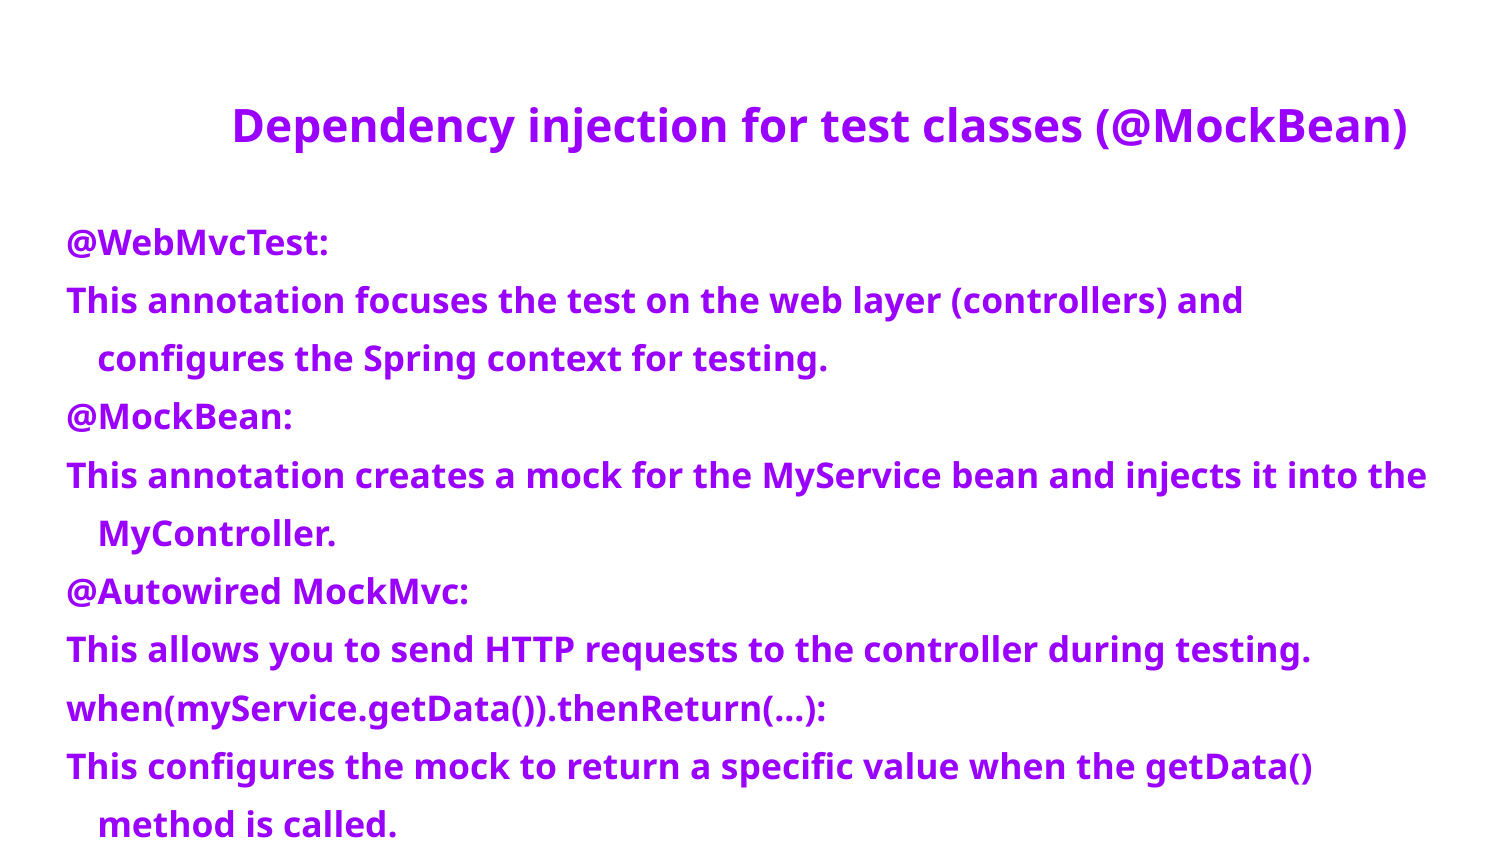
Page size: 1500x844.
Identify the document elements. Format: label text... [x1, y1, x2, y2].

title Dependency injection for test classes (@MockBean) [51, 72, 1449, 167]
list @WebMvcTest: This annotation focuses the test on the web layer (controllers) and configures the Spring context for testing. @MockBean: This annotation creates a mock for the MyService bean and injects it into the MyController. @Autowired MockMvc: This allows you to send HTTP requests to the controller during testing. when(myService.getData()).thenReturn(...): This configures the mock to return a specific value when the getData() method is called. [51, 189, 1449, 750]
